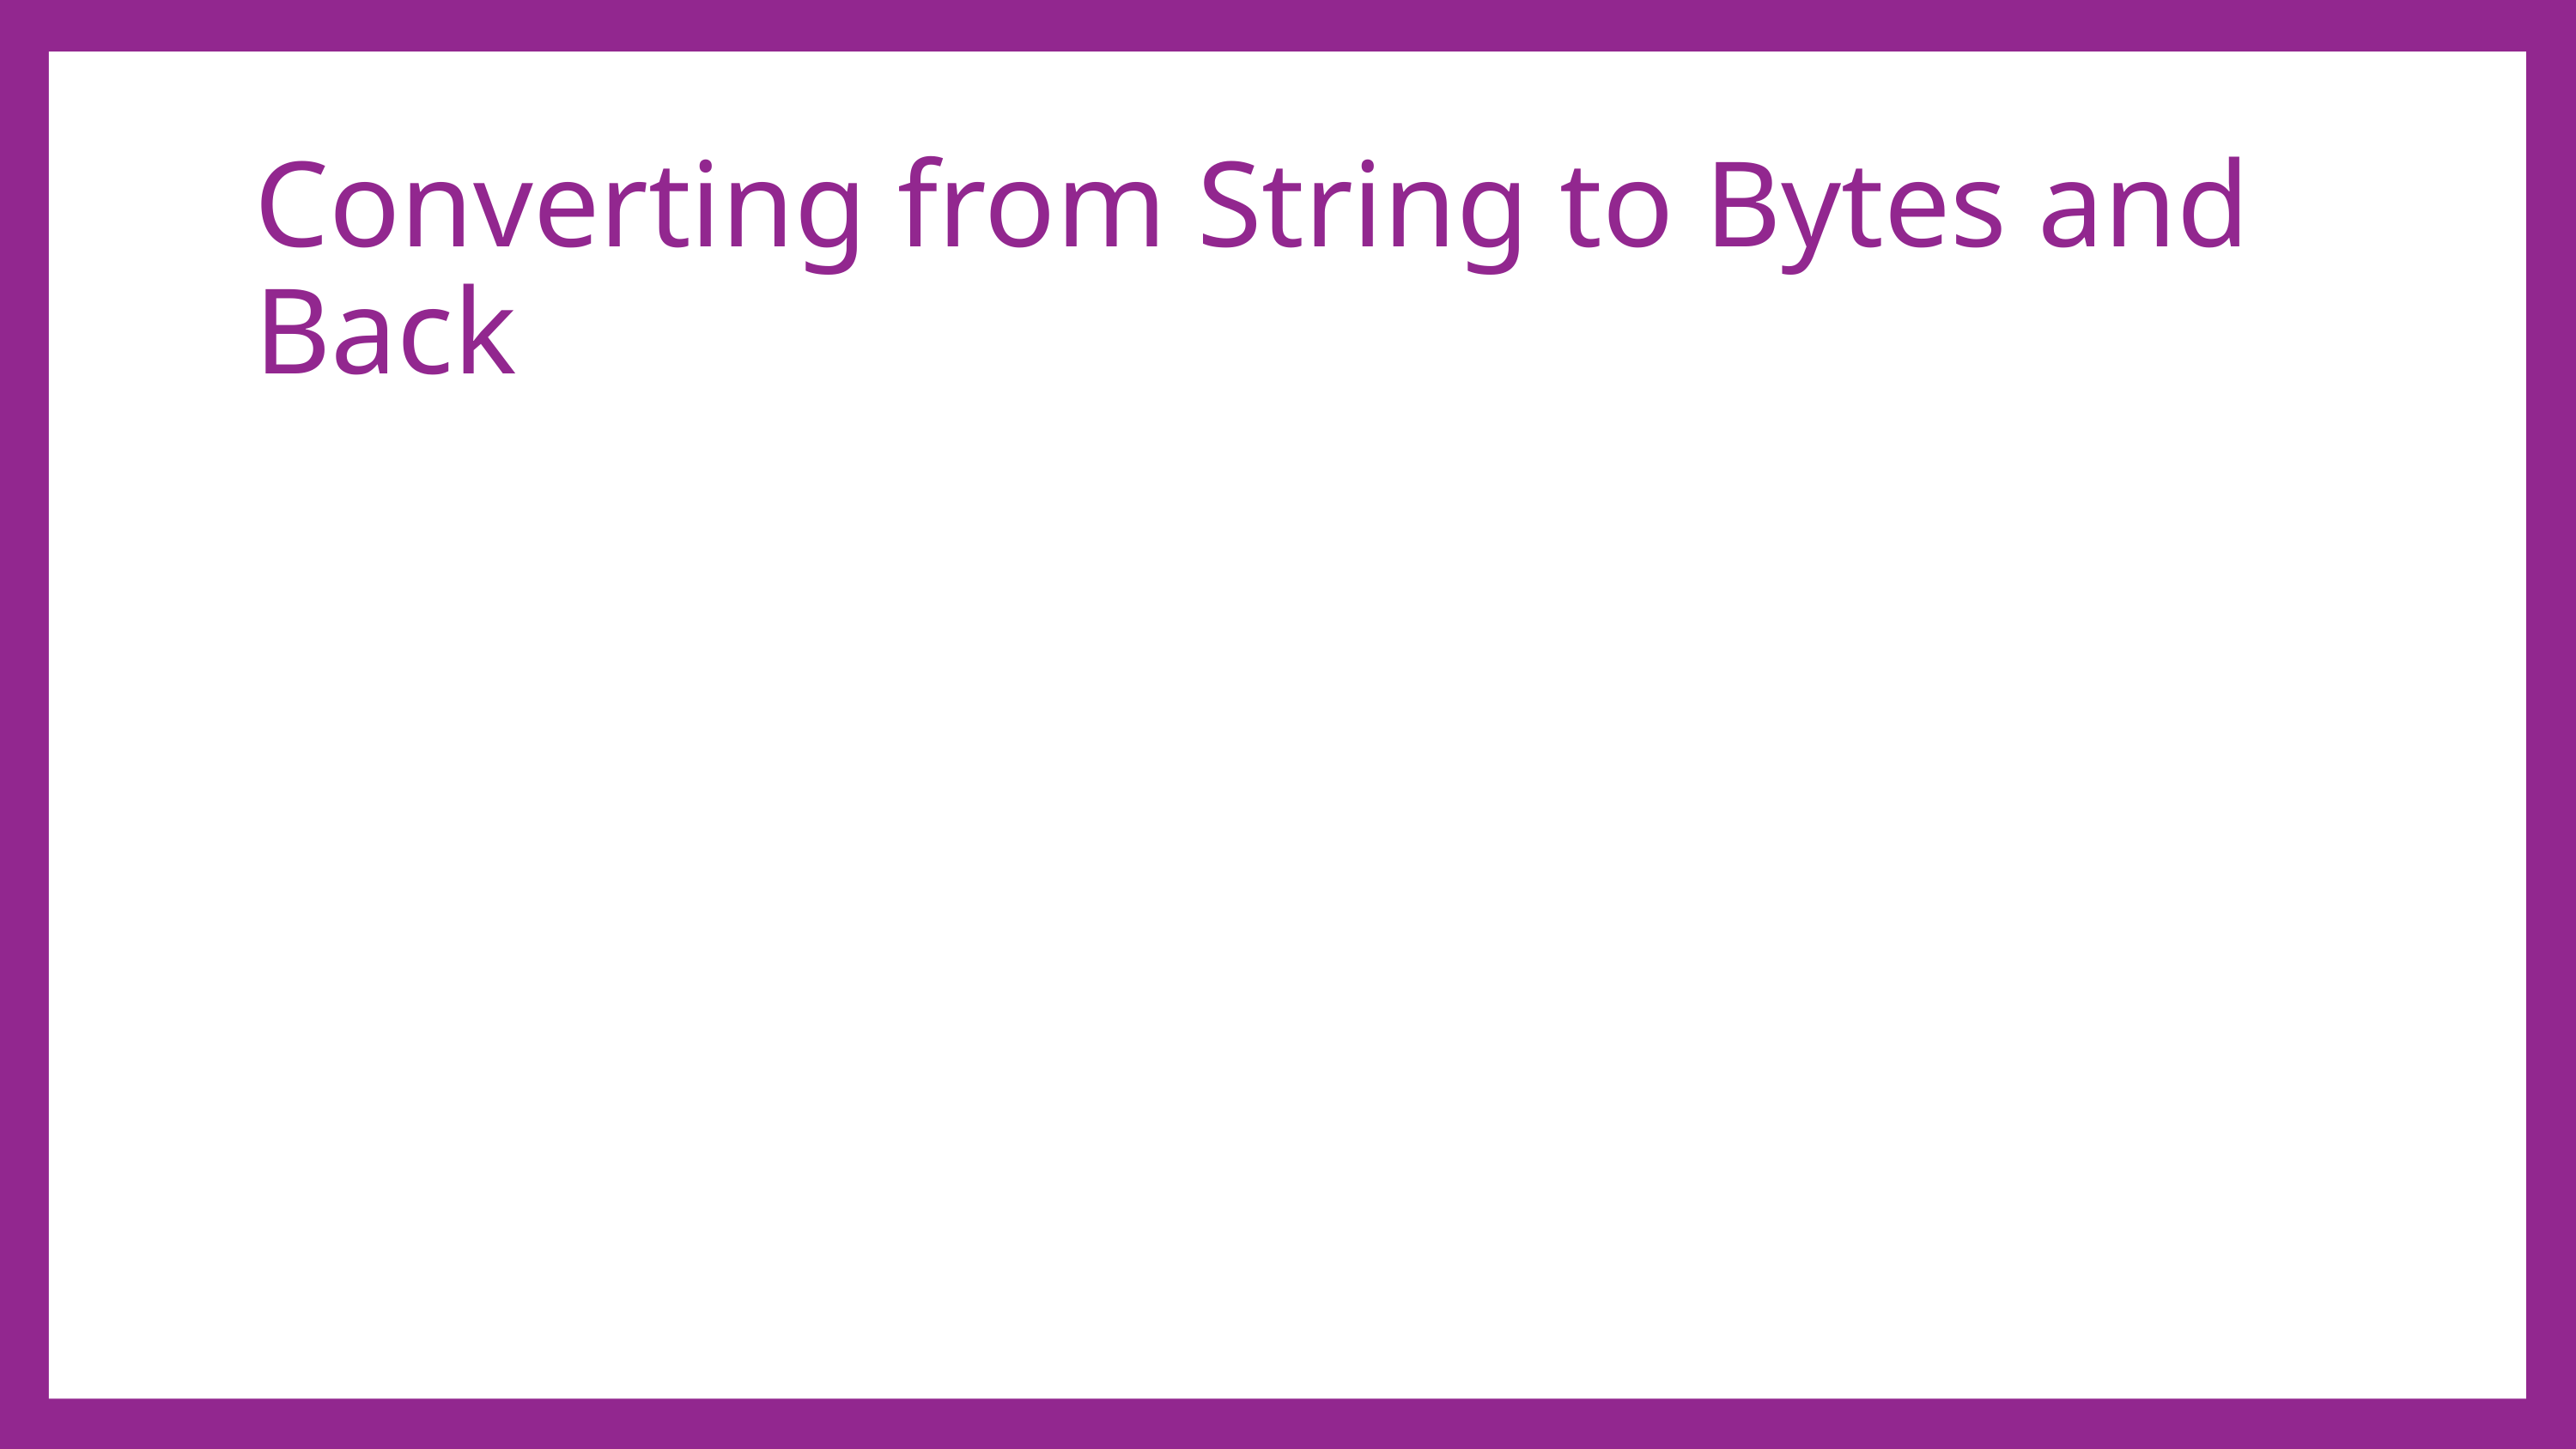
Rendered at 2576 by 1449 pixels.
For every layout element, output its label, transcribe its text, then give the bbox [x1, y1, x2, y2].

title Converting from String to Bytes and Back [241, 129, 2329, 415]
